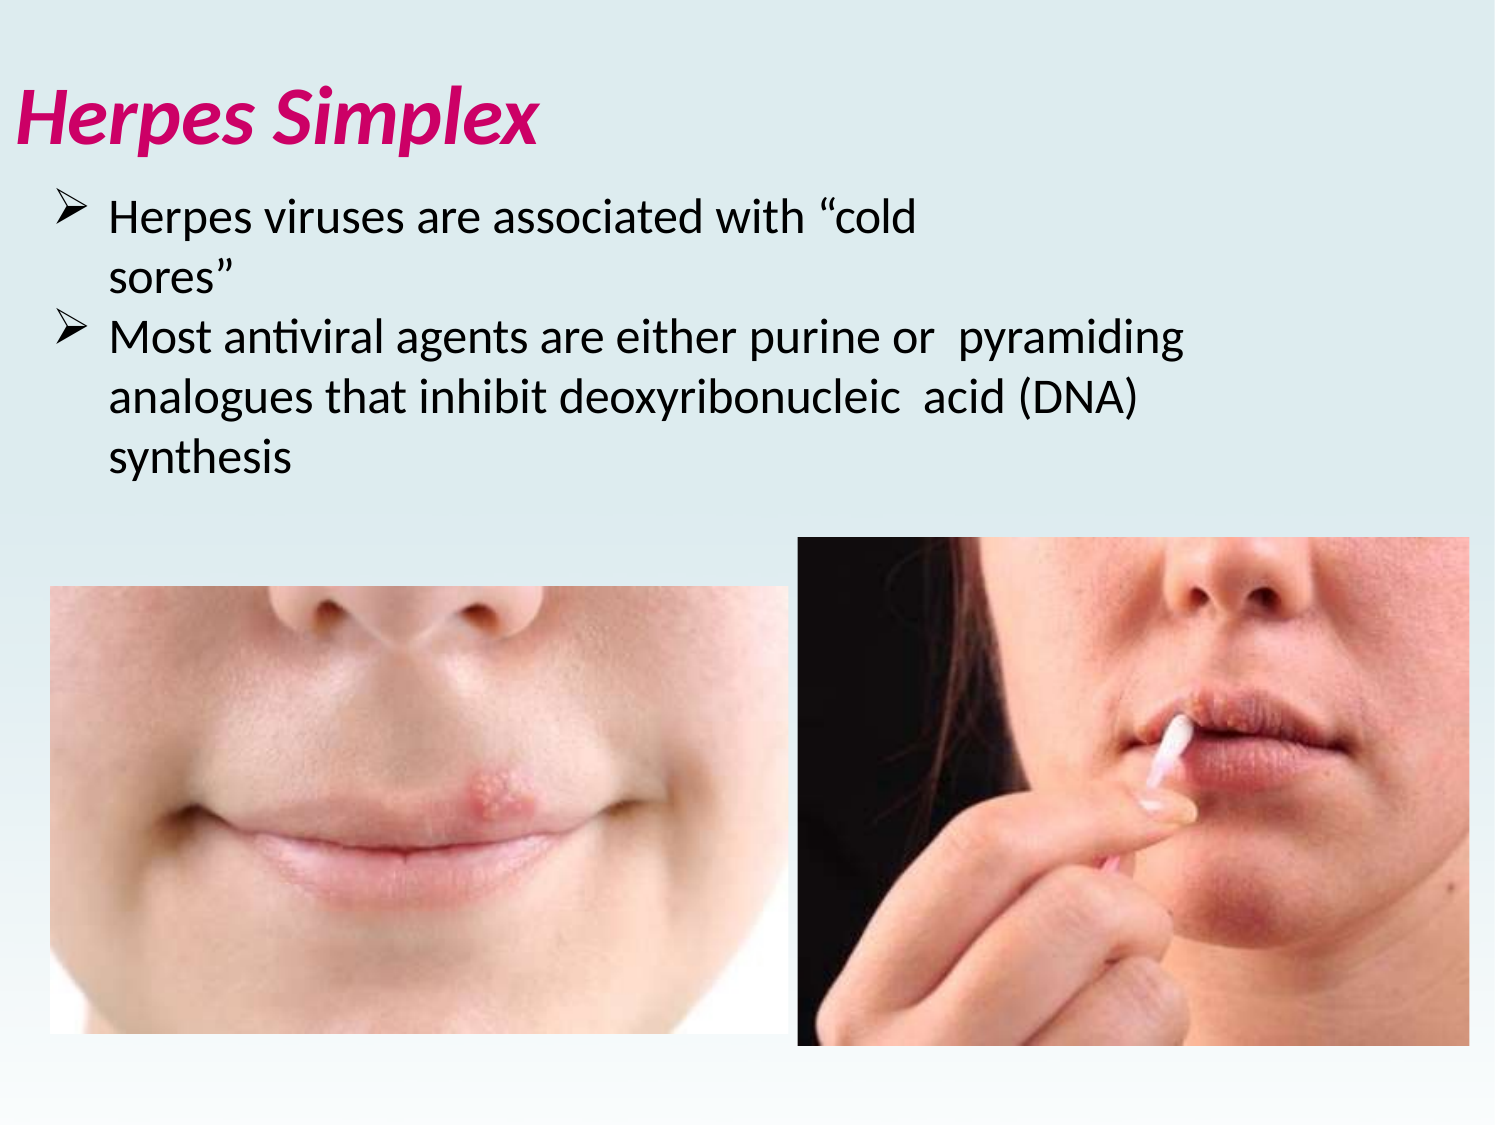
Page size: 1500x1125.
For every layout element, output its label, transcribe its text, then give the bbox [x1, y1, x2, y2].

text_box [49, 537, 1470, 1046]
text_box Herpes viruses are associated with “cold sores” Most antiviral agents are either purine or pyramiding analogues that inhibit deoxyribonucleic acid (DNA) synthesis [49, 180, 1250, 483]
picture [0, 0, 1495, 1125]
title Herpes Simplex [13, 59, 545, 250]
